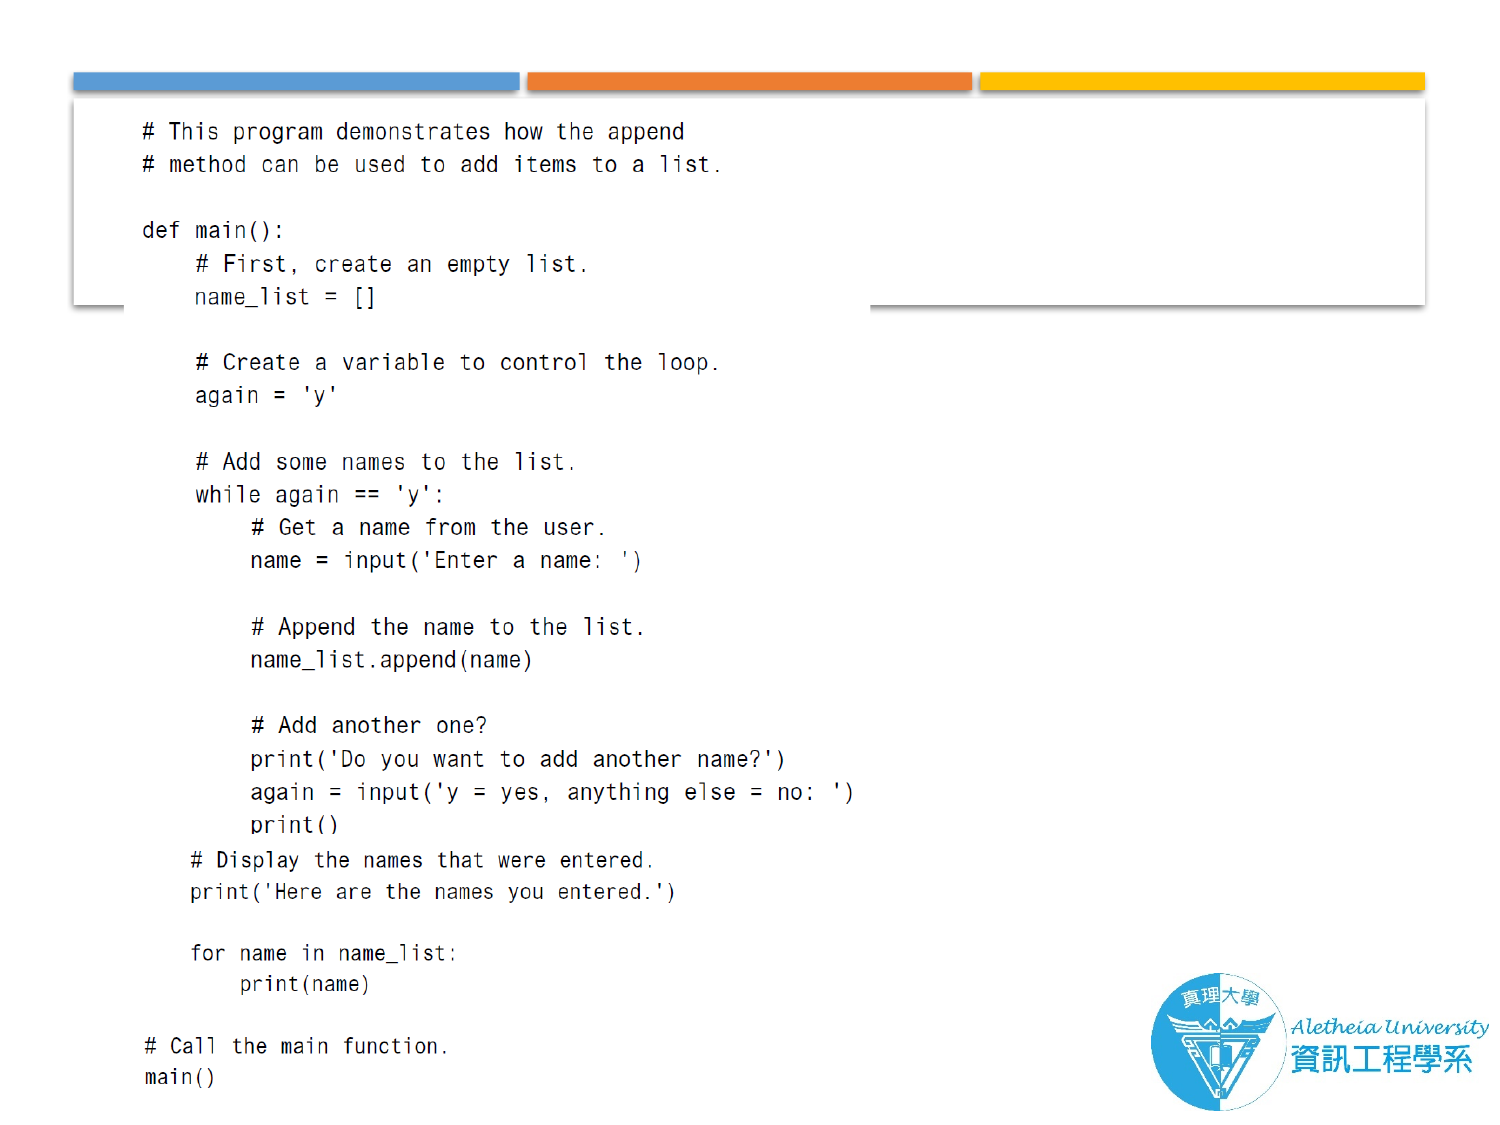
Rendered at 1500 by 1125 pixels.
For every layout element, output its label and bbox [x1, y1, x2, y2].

picture [123, 101, 871, 1096]
picture [1151, 973, 1489, 1111]
